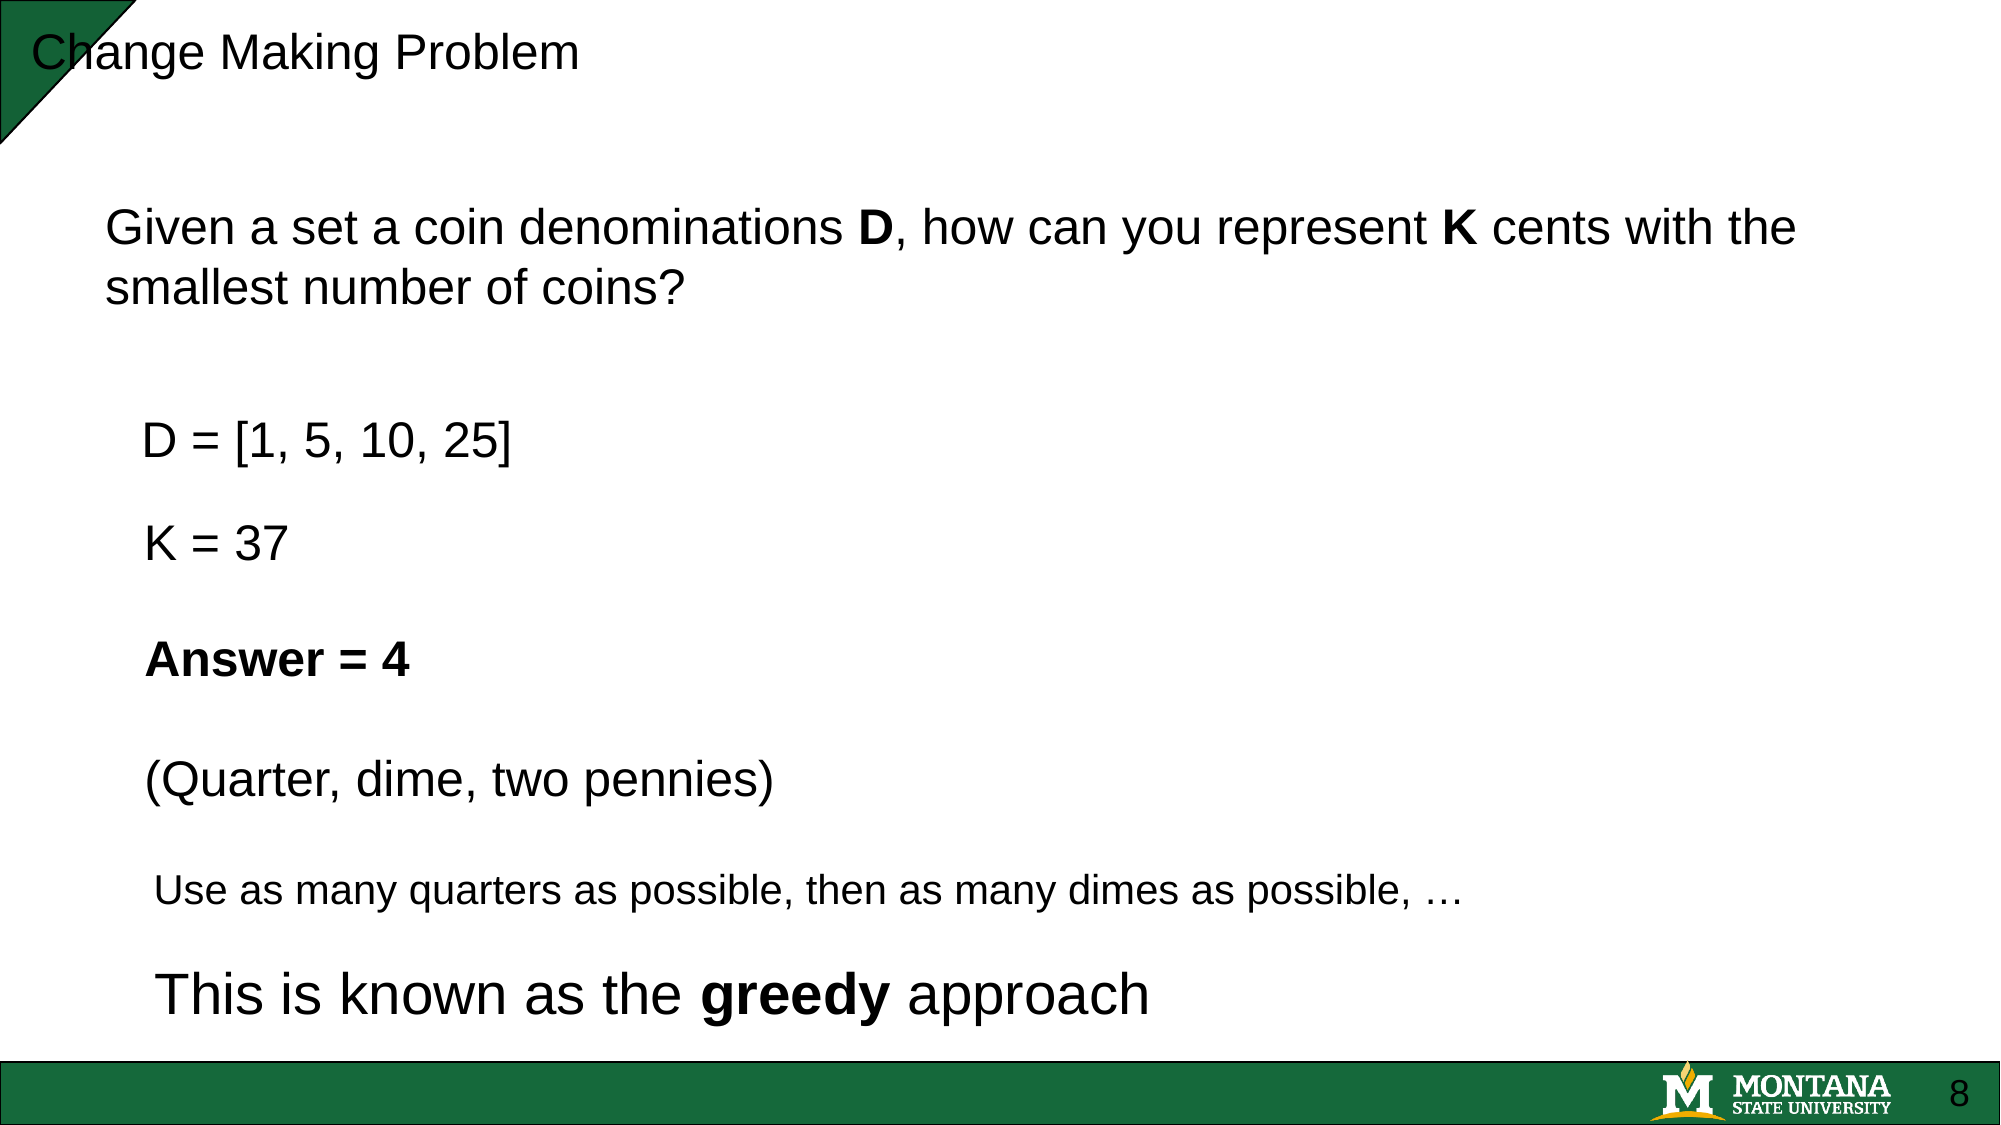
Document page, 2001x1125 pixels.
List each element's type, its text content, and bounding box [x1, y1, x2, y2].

picture [1649, 1060, 1892, 1122]
text_box This is known as the greedy approach [139, 948, 1167, 1034]
text_box K = 37 [129, 503, 305, 578]
text_box Change Making Problem [16, 12, 596, 88]
text_box Answer = 4 (Quarter, dime, two pennies) [129, 618, 791, 814]
text_box Given a set a coin denominations D, how can you represent K cents with the smallest number of coins? [90, 187, 1891, 323]
text_box D = [1, 5, 10, 25] [126, 399, 528, 475]
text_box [0, 1060, 1647, 1125]
text_box Use as many quarters as possible, then as many dimes as possible, … [138, 855, 1492, 921]
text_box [1892, 1060, 2000, 1125]
